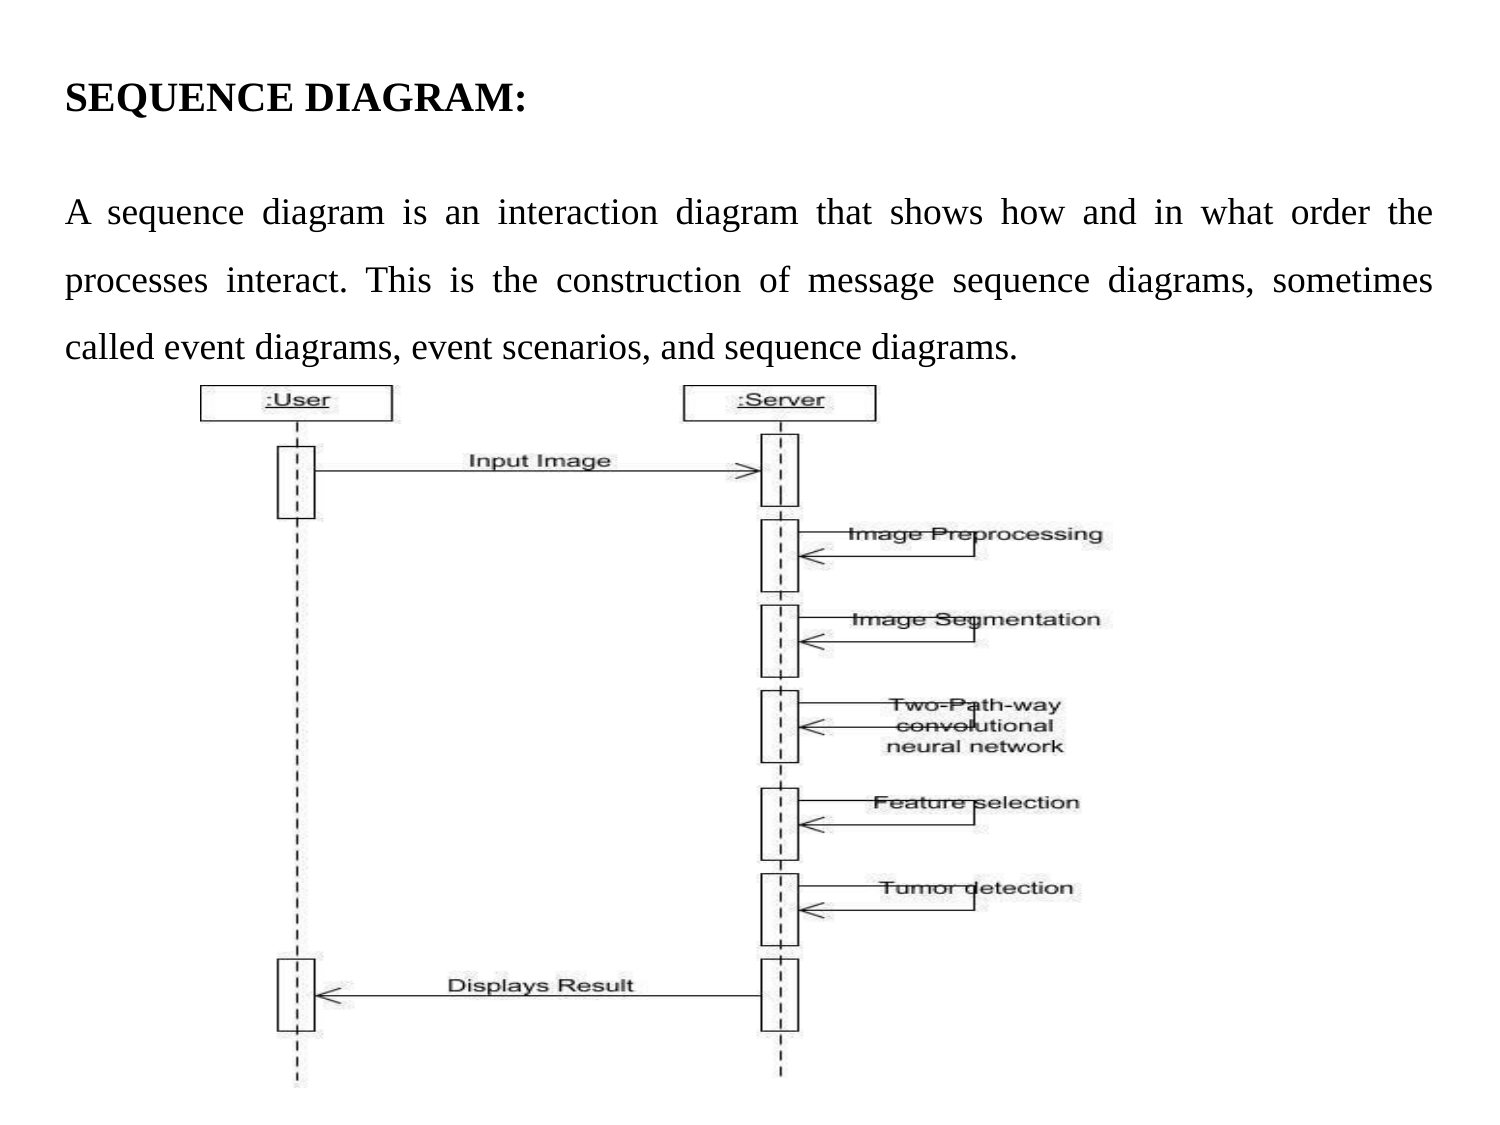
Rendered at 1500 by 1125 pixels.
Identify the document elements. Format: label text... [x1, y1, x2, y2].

picture [199, 385, 1113, 1088]
text_box SEQUENCE DIAGRAM: A sequence diagram is an interaction diagram that shows how and in what order the processes interact. This is the construction of message sequence diagrams, sometimes called event diagrams, event scenarios, and sequence diagrams. [50, 62, 1450, 375]
